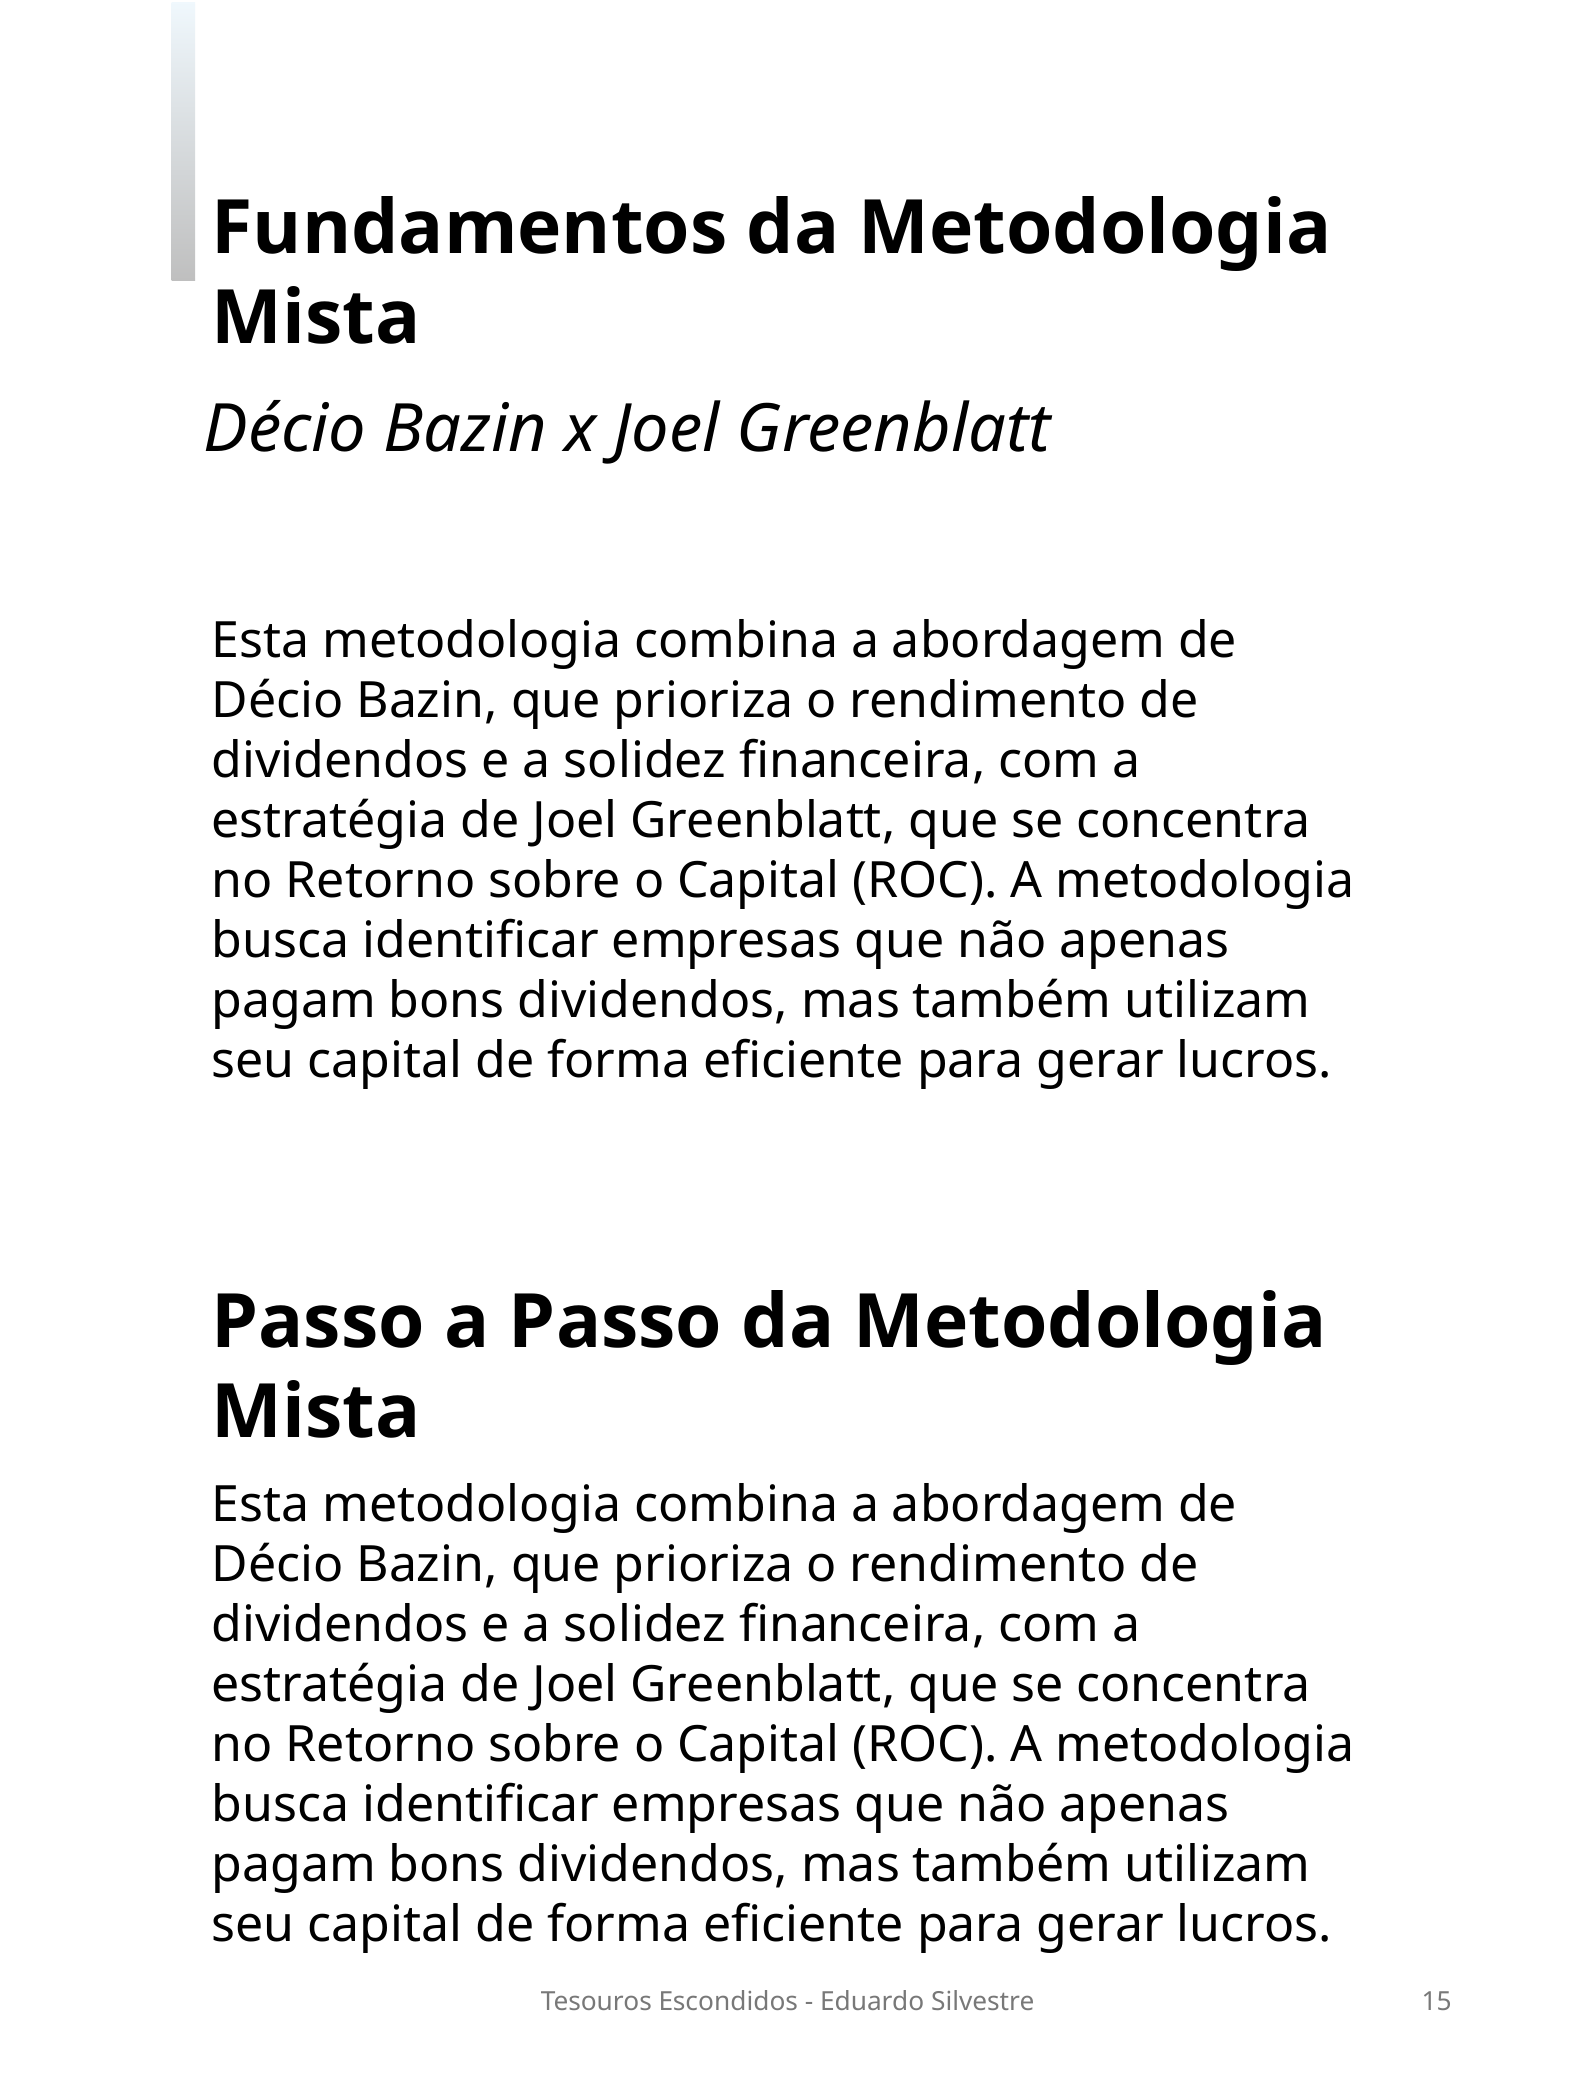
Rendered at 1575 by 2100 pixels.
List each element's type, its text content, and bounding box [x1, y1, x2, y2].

footer Tesouros Escondidos - Eduardo Silvestre [521, 1946, 1054, 2059]
text_box [170, 1, 197, 282]
slide_number 15 [1112, 1946, 1467, 2059]
text_box Esta metodologia combina a abordagem de Décio Bazin, que prioriza o rendimento de dividendos e a solidez financeira, com a estratégia de Joel Greenblatt, que se concentra no Retorno sobre o Capital (ROC). A metodologia busca identificar empresas que não apenas pagam bons dividendos, mas também utilizam seu capital de forma eficiente para gerar lucros. [196, 599, 1394, 1095]
text_box Passo a Passo da Metodologia Mista [196, 1265, 1394, 1461]
text_box Décio Bazin x Joel Greenblatt [189, 376, 1386, 517]
text_box Fundamentos da Metodologia Mista [196, 171, 1394, 367]
text_box Esta metodologia combina a abordagem de Décio Bazin, que prioriza o rendimento de dividendos e a solidez financeira, com a estratégia de Joel Greenblatt, que se concentra no Retorno sobre o Capital (ROC). A metodologia busca identificar empresas que não apenas pagam bons dividendos, mas também utilizam seu capital de forma eficiente para gerar lucros. [196, 1463, 1394, 1959]
